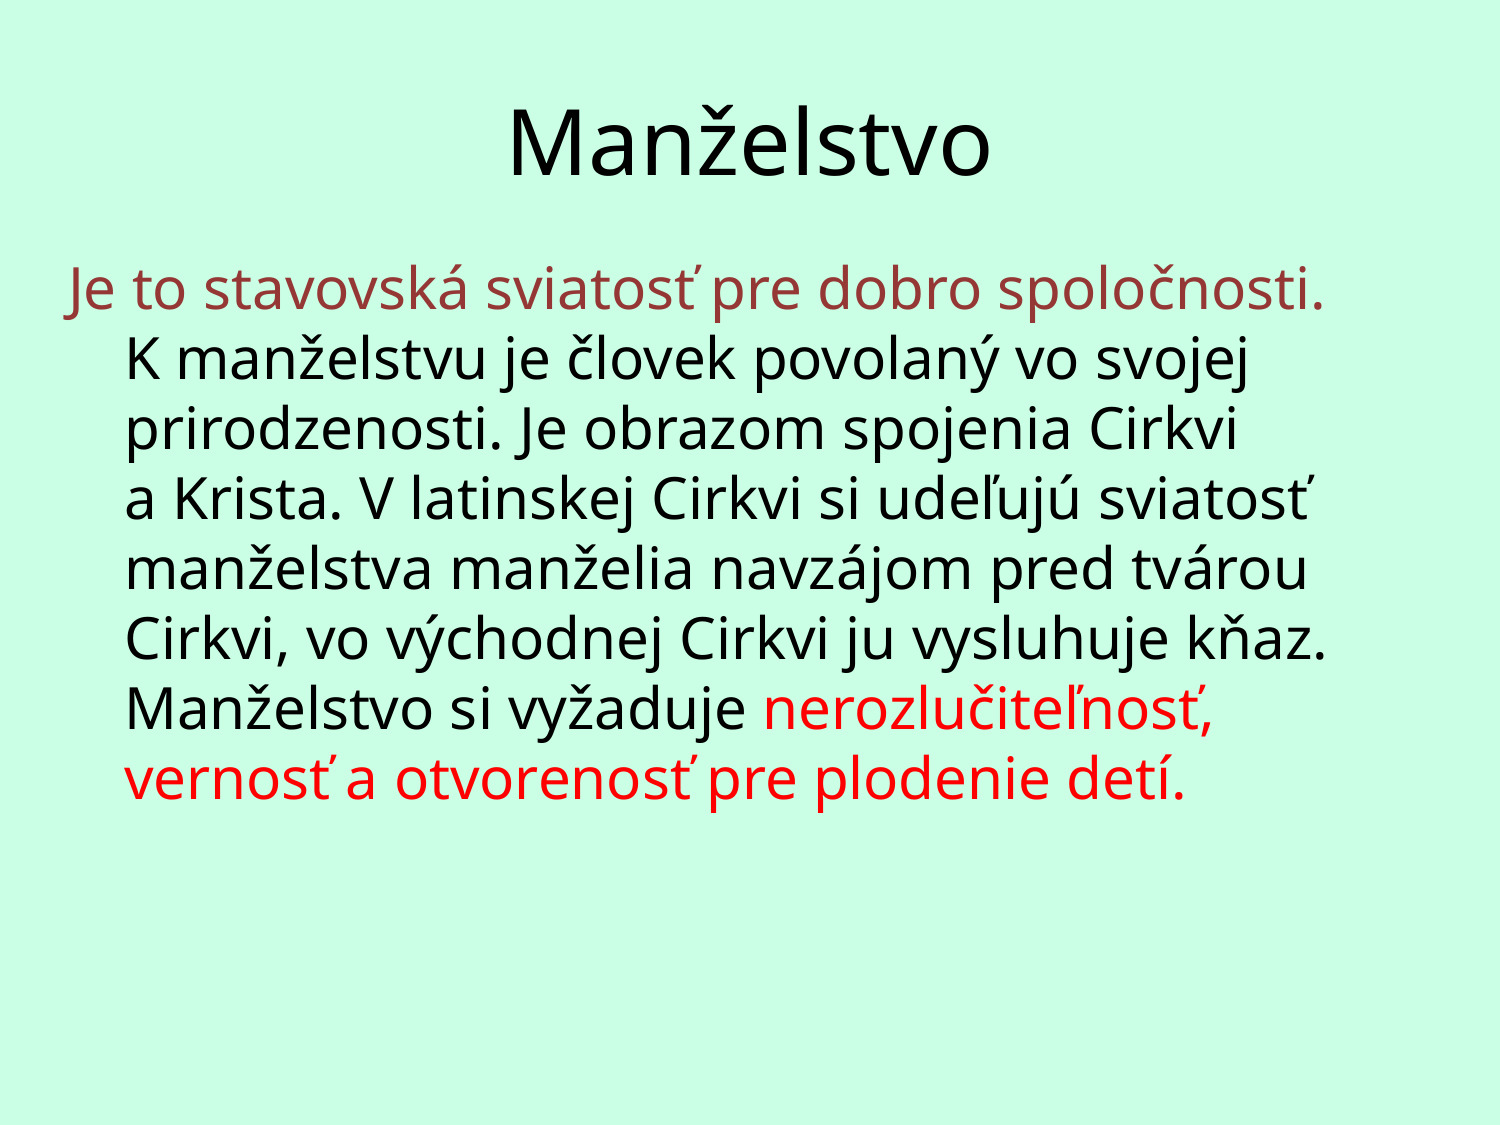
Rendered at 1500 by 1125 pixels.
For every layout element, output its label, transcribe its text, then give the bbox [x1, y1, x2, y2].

list Je to stavovská sviatosť pre dobro spoločnosti. K manželstvu je človek povolaný vo svojej prirodzenosti. Je obrazom spojenia Cirkvi a Krista. V latinskej Cirkvi si udeľujú sviatosť manželstva manželia navzájom pred tvárou Cirkvi, vo východnej Cirkvi ju vysluhuje kňaz. Manželstvo si vyžaduje nerozlučiteľnosť, vernosť a otvorenosť pre plodenie detí. [53, 243, 1404, 986]
title Manželstvo [75, 45, 1425, 233]
